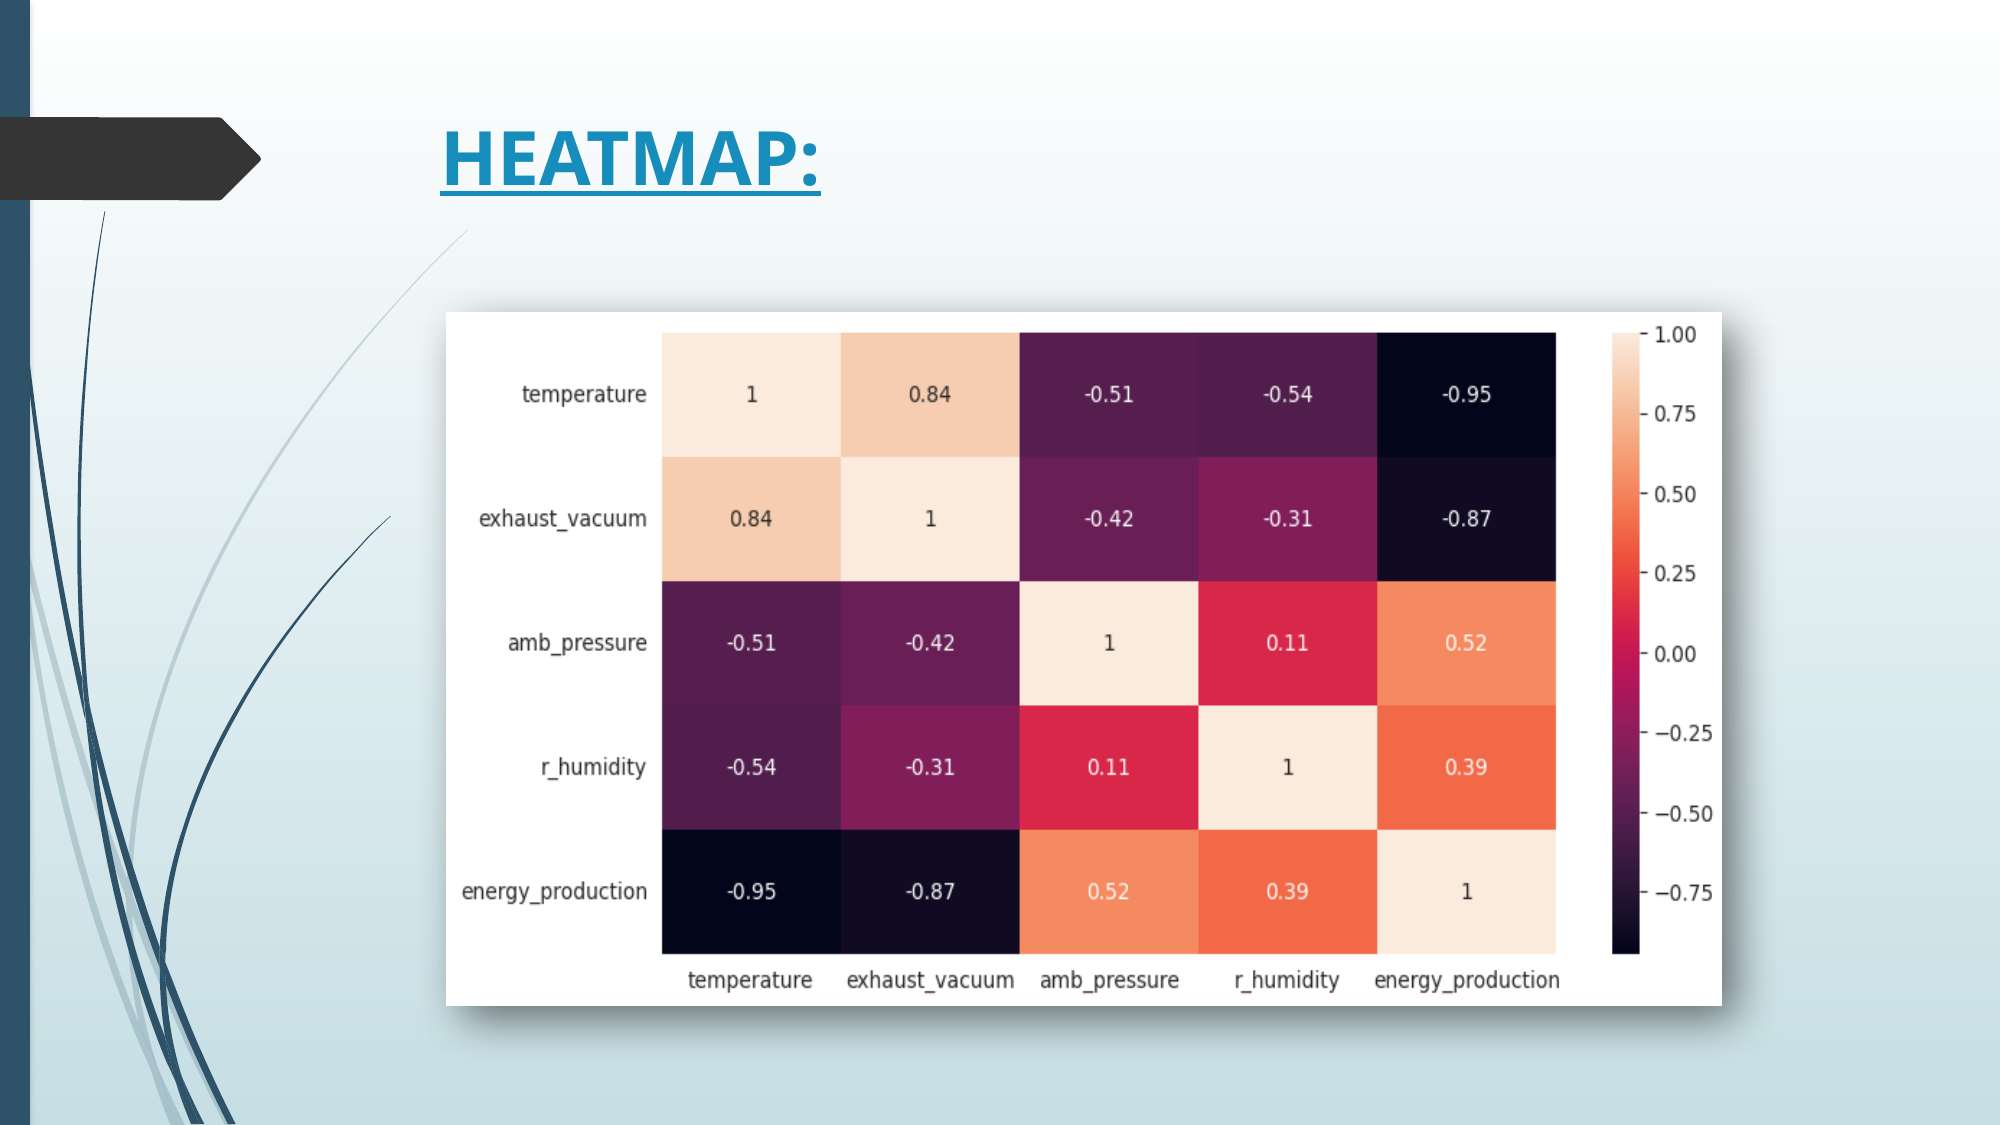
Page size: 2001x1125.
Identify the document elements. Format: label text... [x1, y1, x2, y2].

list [445, 312, 1722, 1007]
title HEATMAP: [425, 102, 1888, 313]
